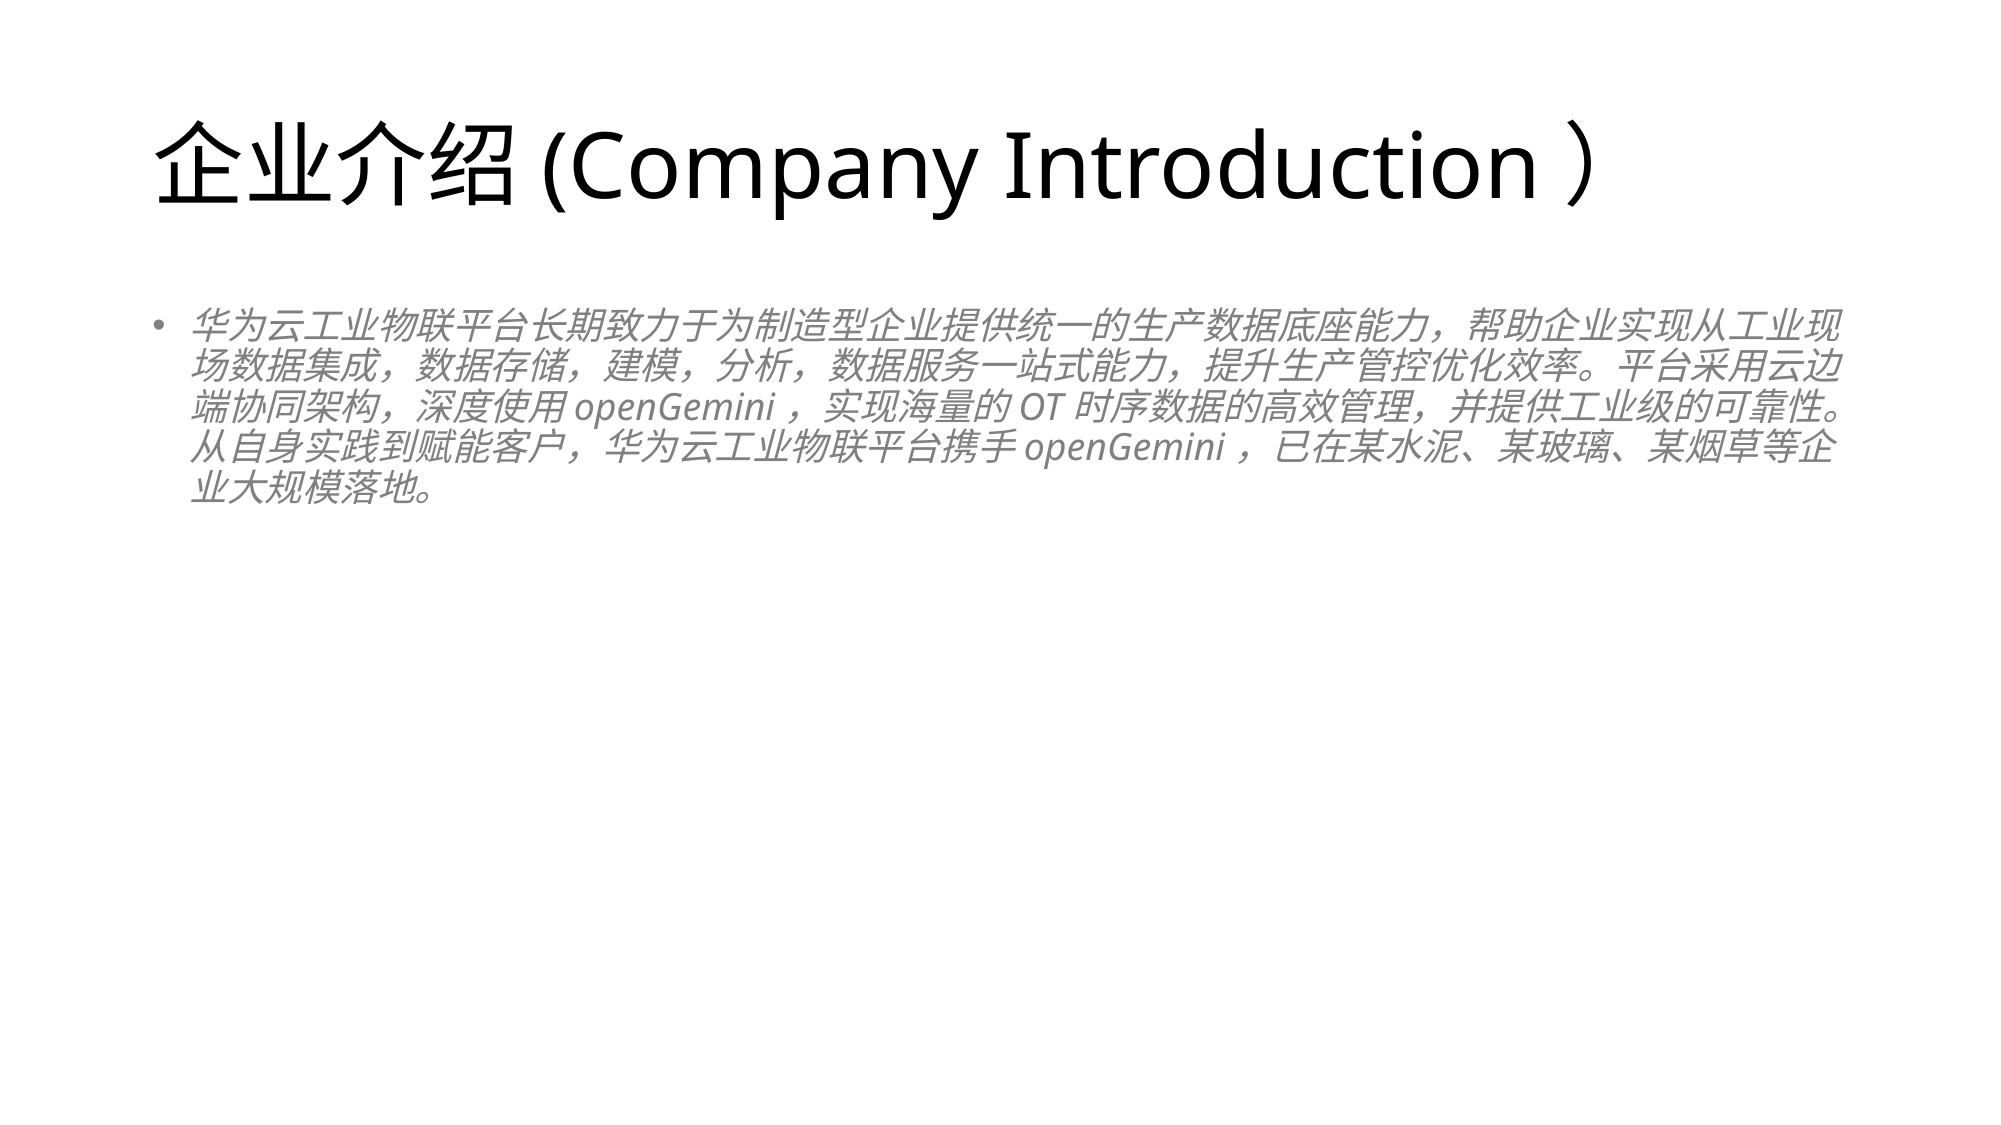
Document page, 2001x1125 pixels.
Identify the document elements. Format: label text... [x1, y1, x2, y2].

title 企业介绍(Company Introduction） [137, 59, 1863, 278]
list 华为云工业物联平台长期致力于为制造型企业提供统一的生产数据底座能力，帮助企业实现从工业现场数据集成，数据存储，建模，分析，数据服务一站式能力，提升生产管控优化效率。平台采用云边端协同架构，深度使用openGemini，实现海量的OT时序数据的高效管理，并提供工业级的可靠性。从自身实践到赋能客户，华为云工业物联平台携手openGemini，已在某水泥、某玻璃、某烟草等企业大规模落地。 [137, 299, 1863, 1014]
